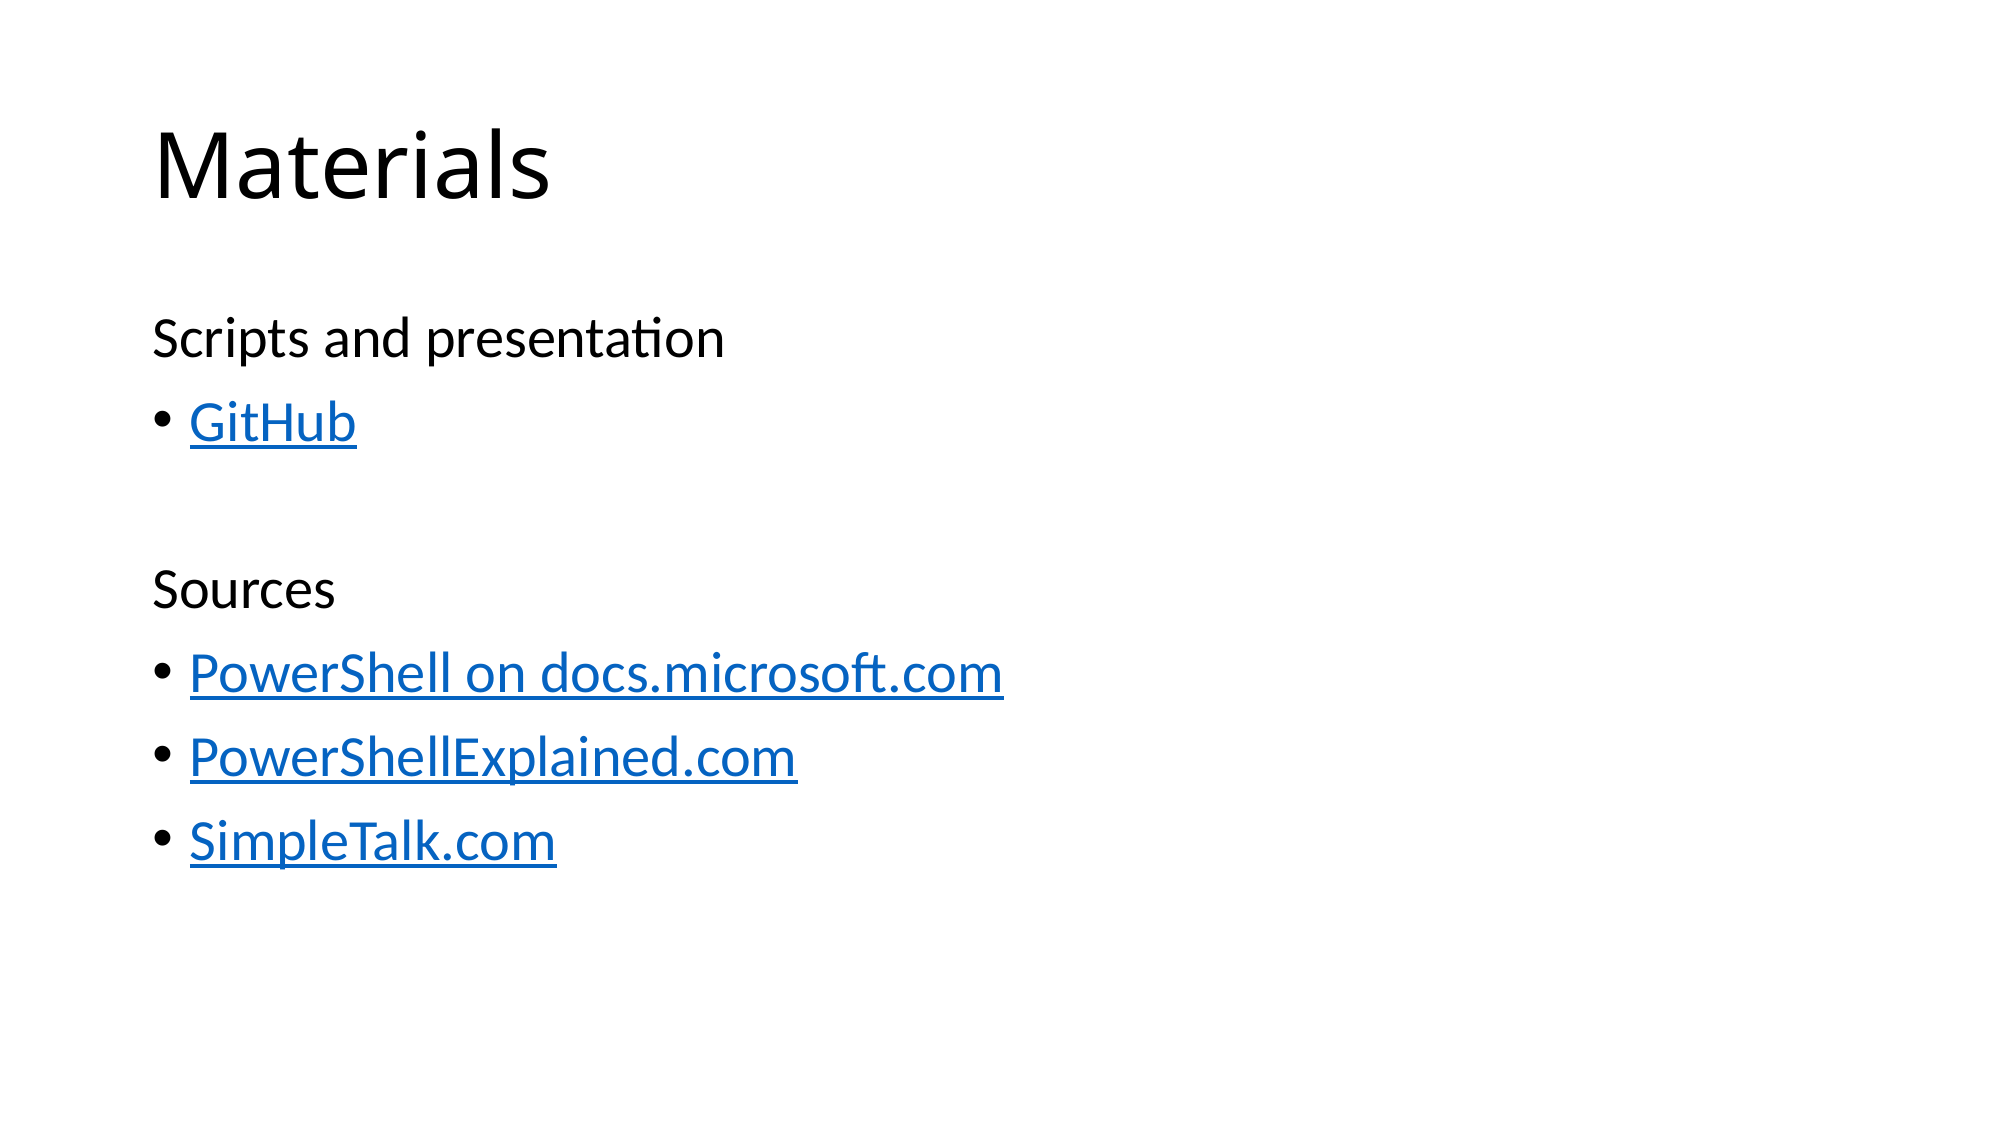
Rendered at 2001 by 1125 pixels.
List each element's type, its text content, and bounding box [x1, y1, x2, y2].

list Scripts and presentation GitHub Sources PowerShell on docs.microsoft.com PowerShellExplained.com SimpleTalk.com [137, 299, 1863, 1014]
title Materials [137, 59, 1863, 278]
